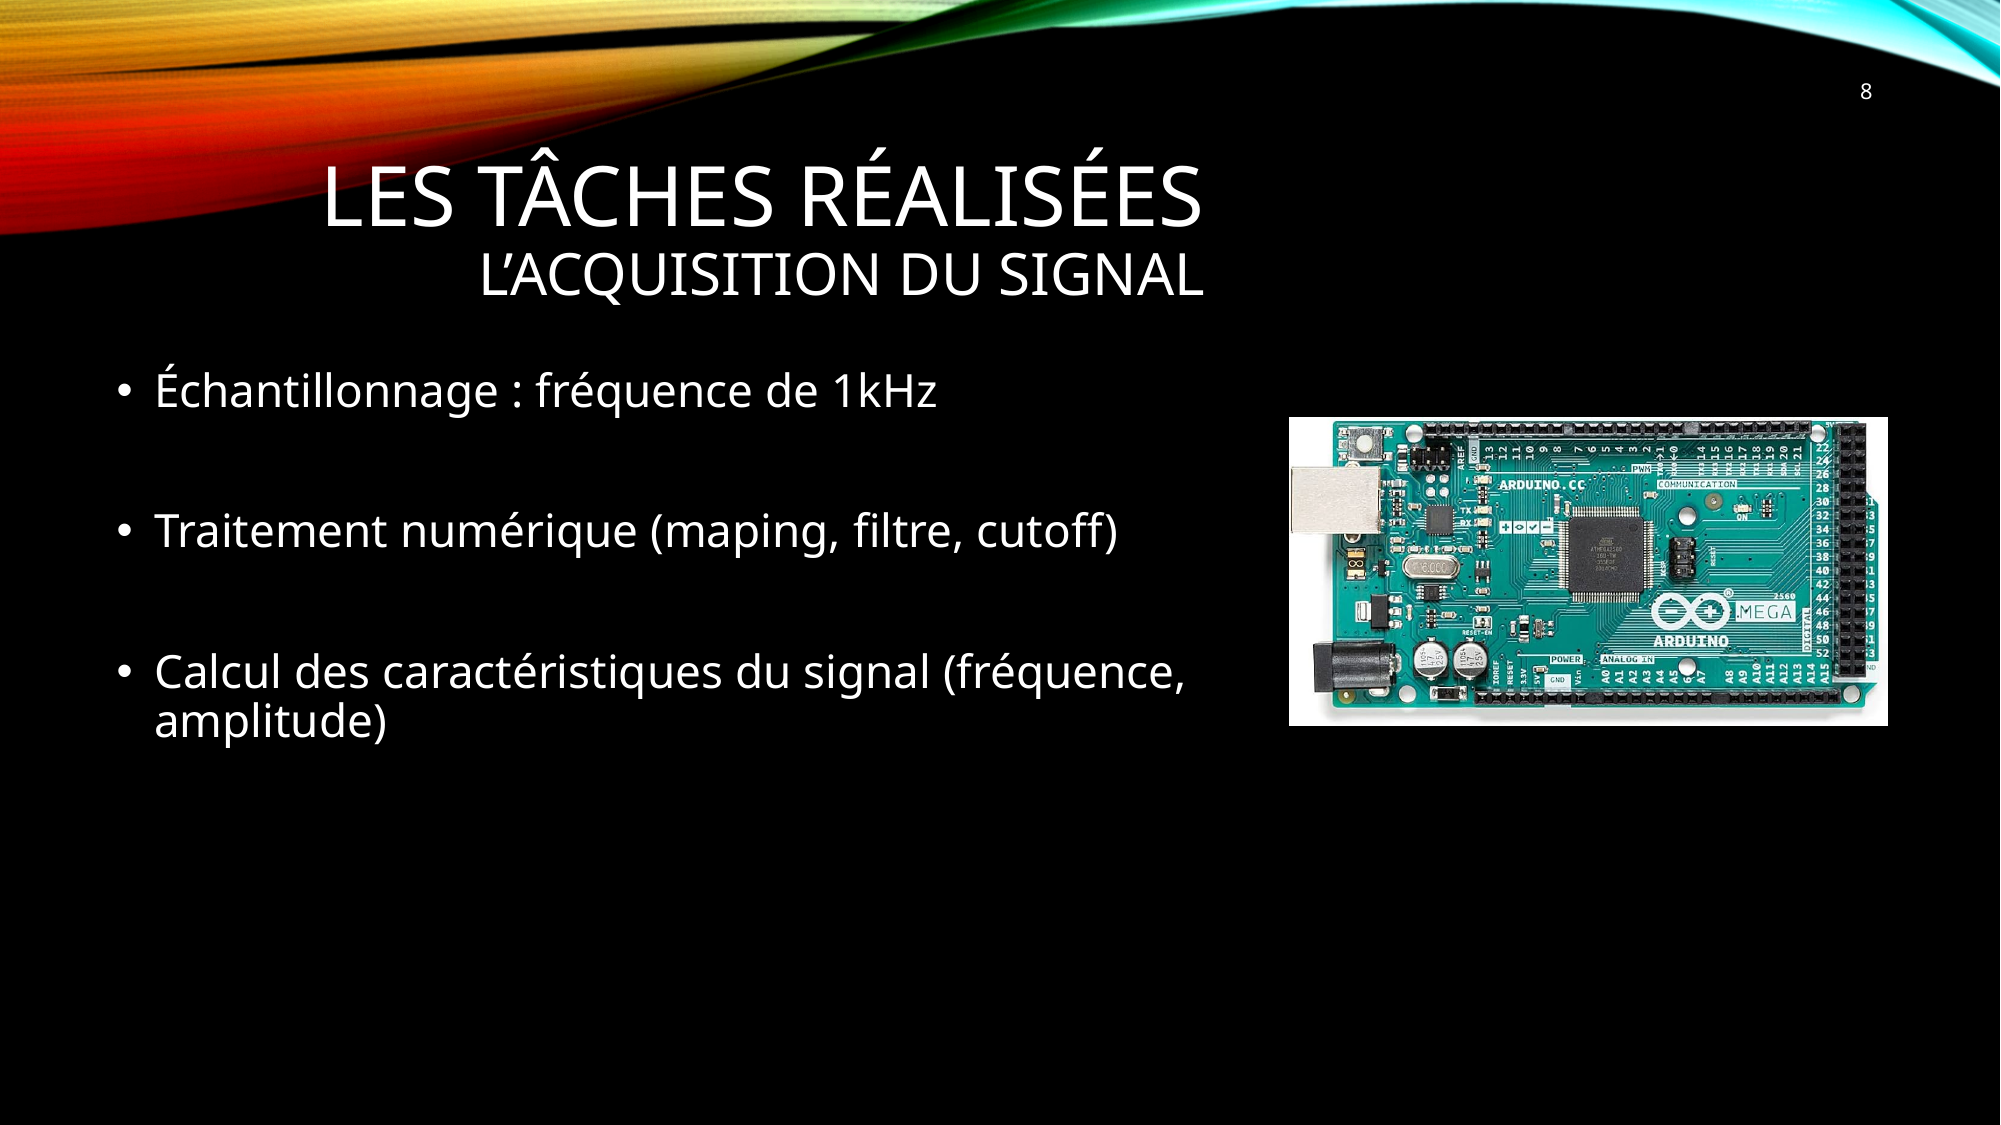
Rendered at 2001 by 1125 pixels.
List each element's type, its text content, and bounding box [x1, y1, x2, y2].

slide_number 8 [1437, 62, 1888, 123]
picture [1289, 416, 1888, 726]
text_box Les tâches réalisées L’acquisition du signal [112, 125, 1221, 338]
picture [0, 0, 2000, 237]
list Échantillonnage : fréquence de 1kHz Traitement numérique (maping, filtre, cutoff) Calcul des caractéristiques du signal (fréquence, amplitude) [101, 360, 1223, 1021]
